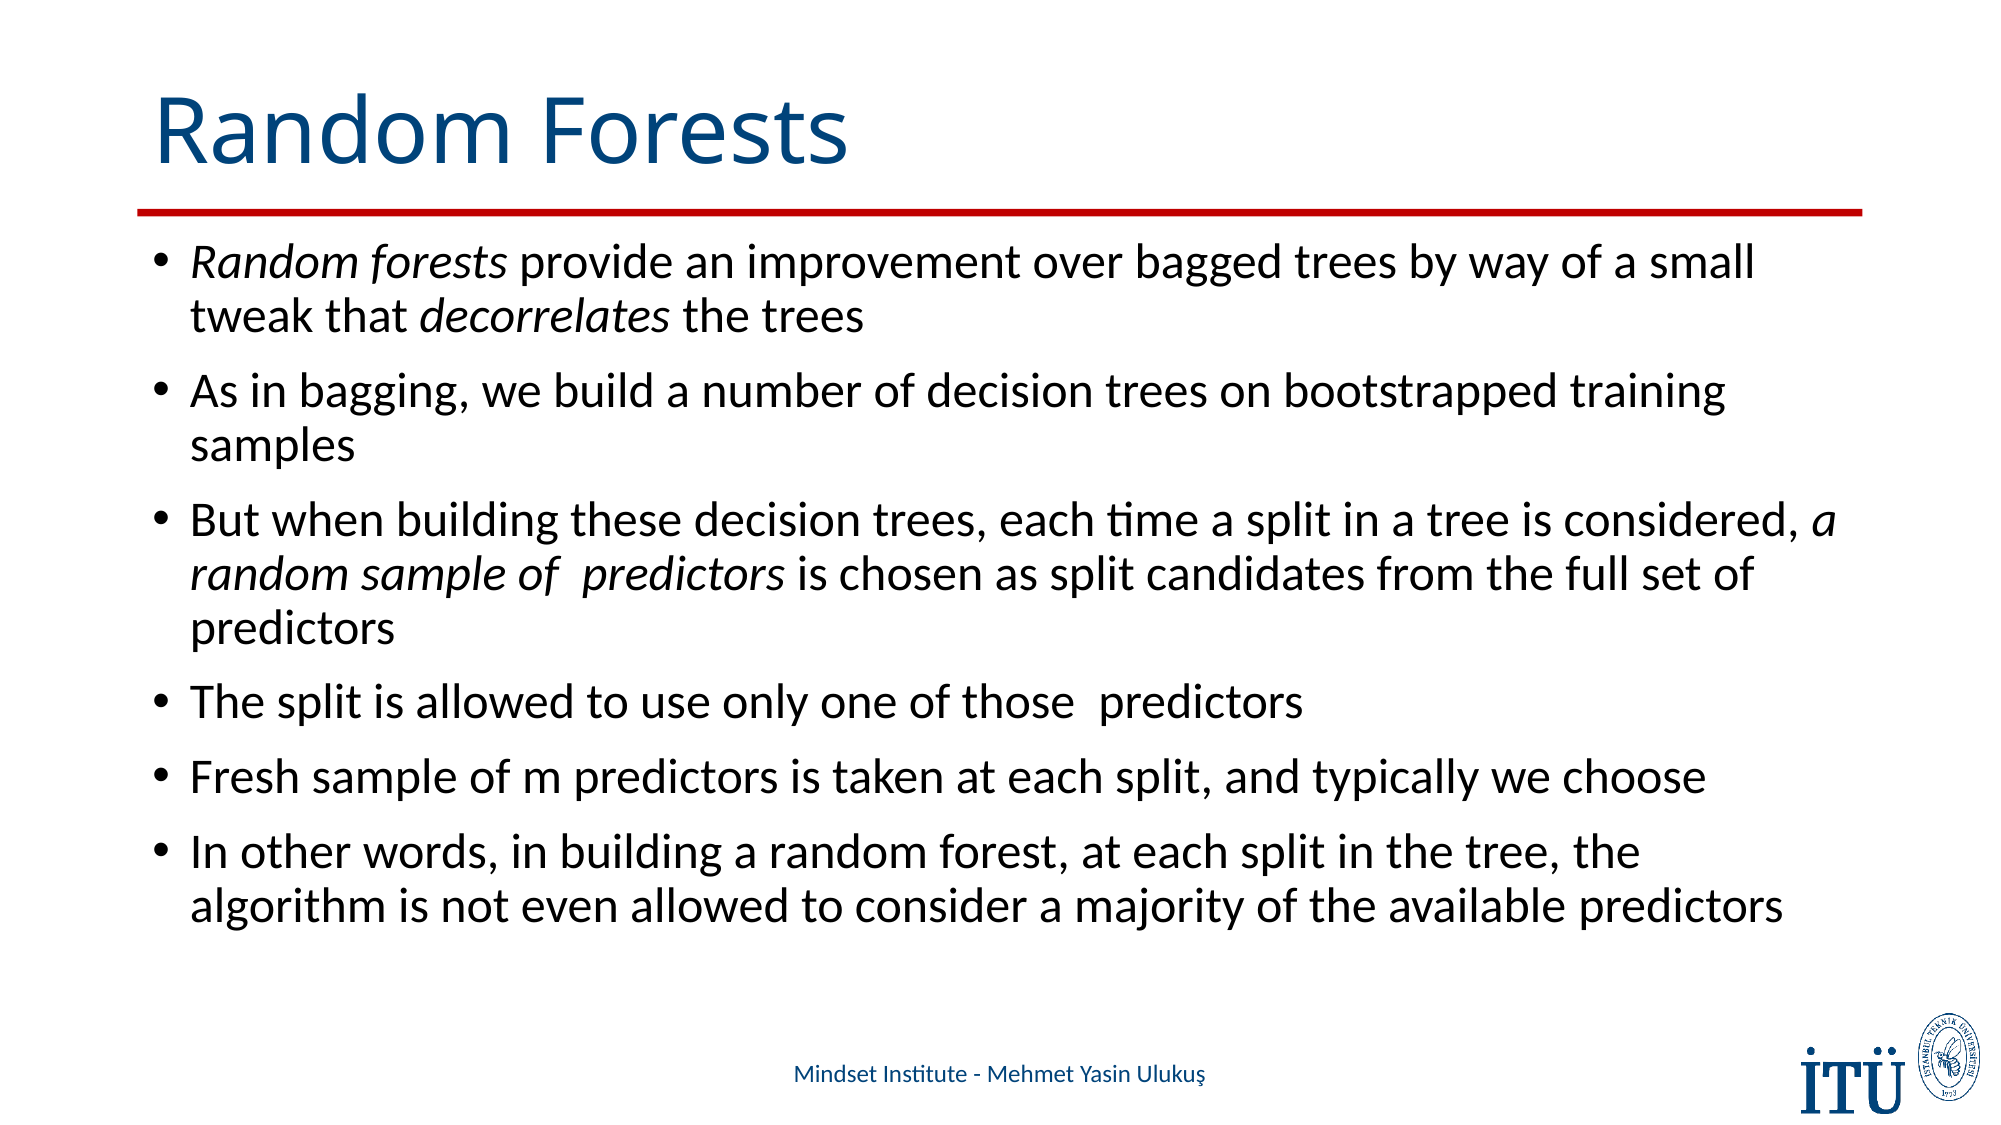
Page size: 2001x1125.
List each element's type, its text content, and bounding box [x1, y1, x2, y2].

footer Mindset Institute - Mehmet Yasin Ulukuş [662, 1042, 1338, 1103]
title Random Forests [137, 59, 1863, 209]
picture [1801, 1013, 1980, 1114]
